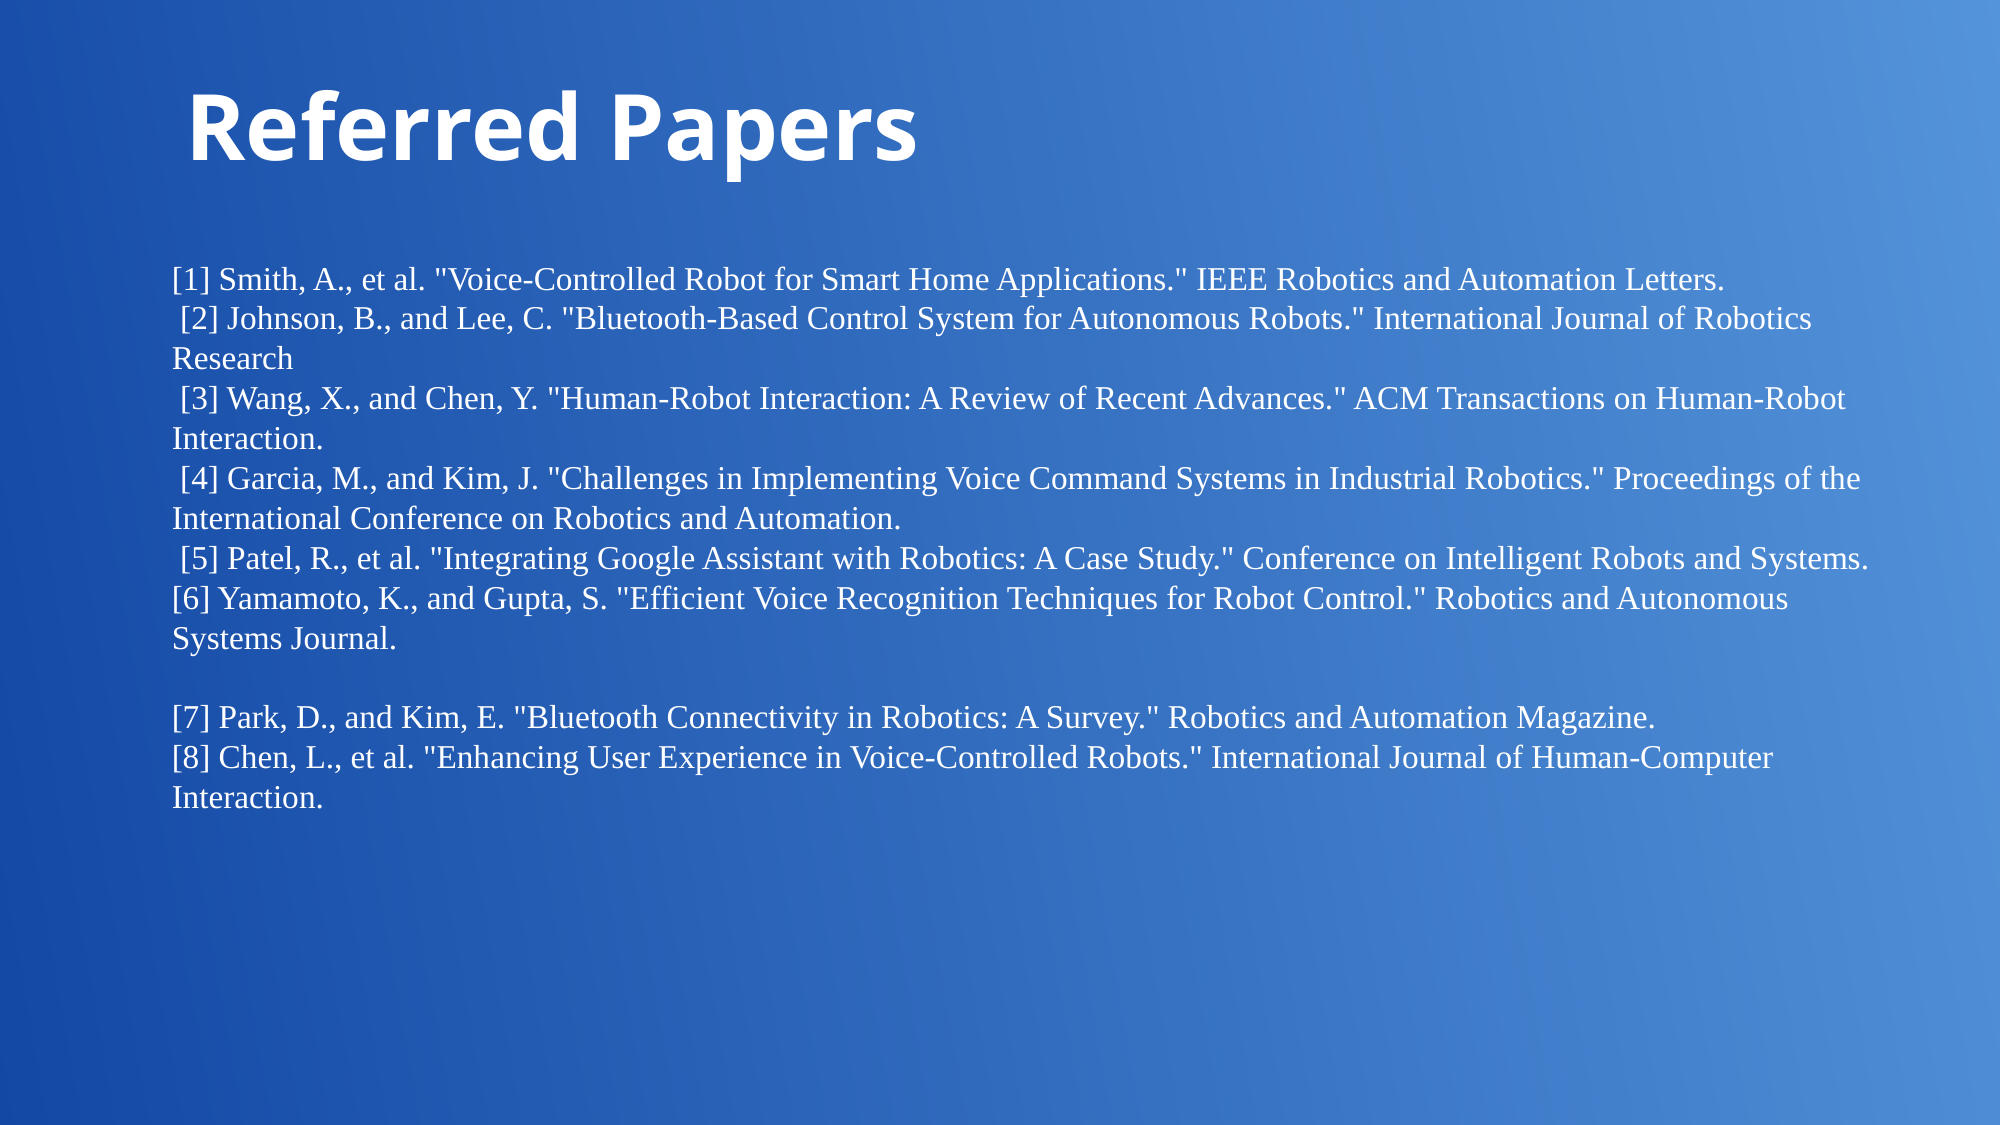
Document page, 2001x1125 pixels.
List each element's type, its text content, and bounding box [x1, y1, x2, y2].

text_box Referred Papers [170, 61, 1135, 169]
text_box [1] Smith, A., et al. "Voice-Controlled Robot for Smart Home Applications." IEEE Robotics and Automation Letters. [2] Johnson, B., and Lee, C. "Bluetooth-Based Control System for Autonomous Robots." International Journal of Robotics Research [3] Wang, X., and Chen, Y. "Human-Robot Interaction: A Review of Recent Advances." ACM Transactions on Human-Robot Interaction. [4] Garcia, M., and Kim, J. "Challenges in Implementing Voice Command Systems in Industrial Robotics." Proceedings of the International Conference on Robotics and Automation. [5] Patel, R., et al. "Integrating Google Assistant with Robotics: A Case Study." Conference on Intelligent Robots and Systems. [6] Yamamoto, K., and Gupta, S. "Efficient Voice Recognition Techniques for Robot Control." Robotics and Autonomous Systems Journal. [7] Park, D., and Kim, E. "Bluetooth Connectivity in Robotics: A Survey." Robotics and Automation Magazine. [8] Chen, L., et al. "Enhancing User Experience in Voice-Controlled Robots." International Journal of Human-Computer Interaction. [157, 169, 1924, 823]
